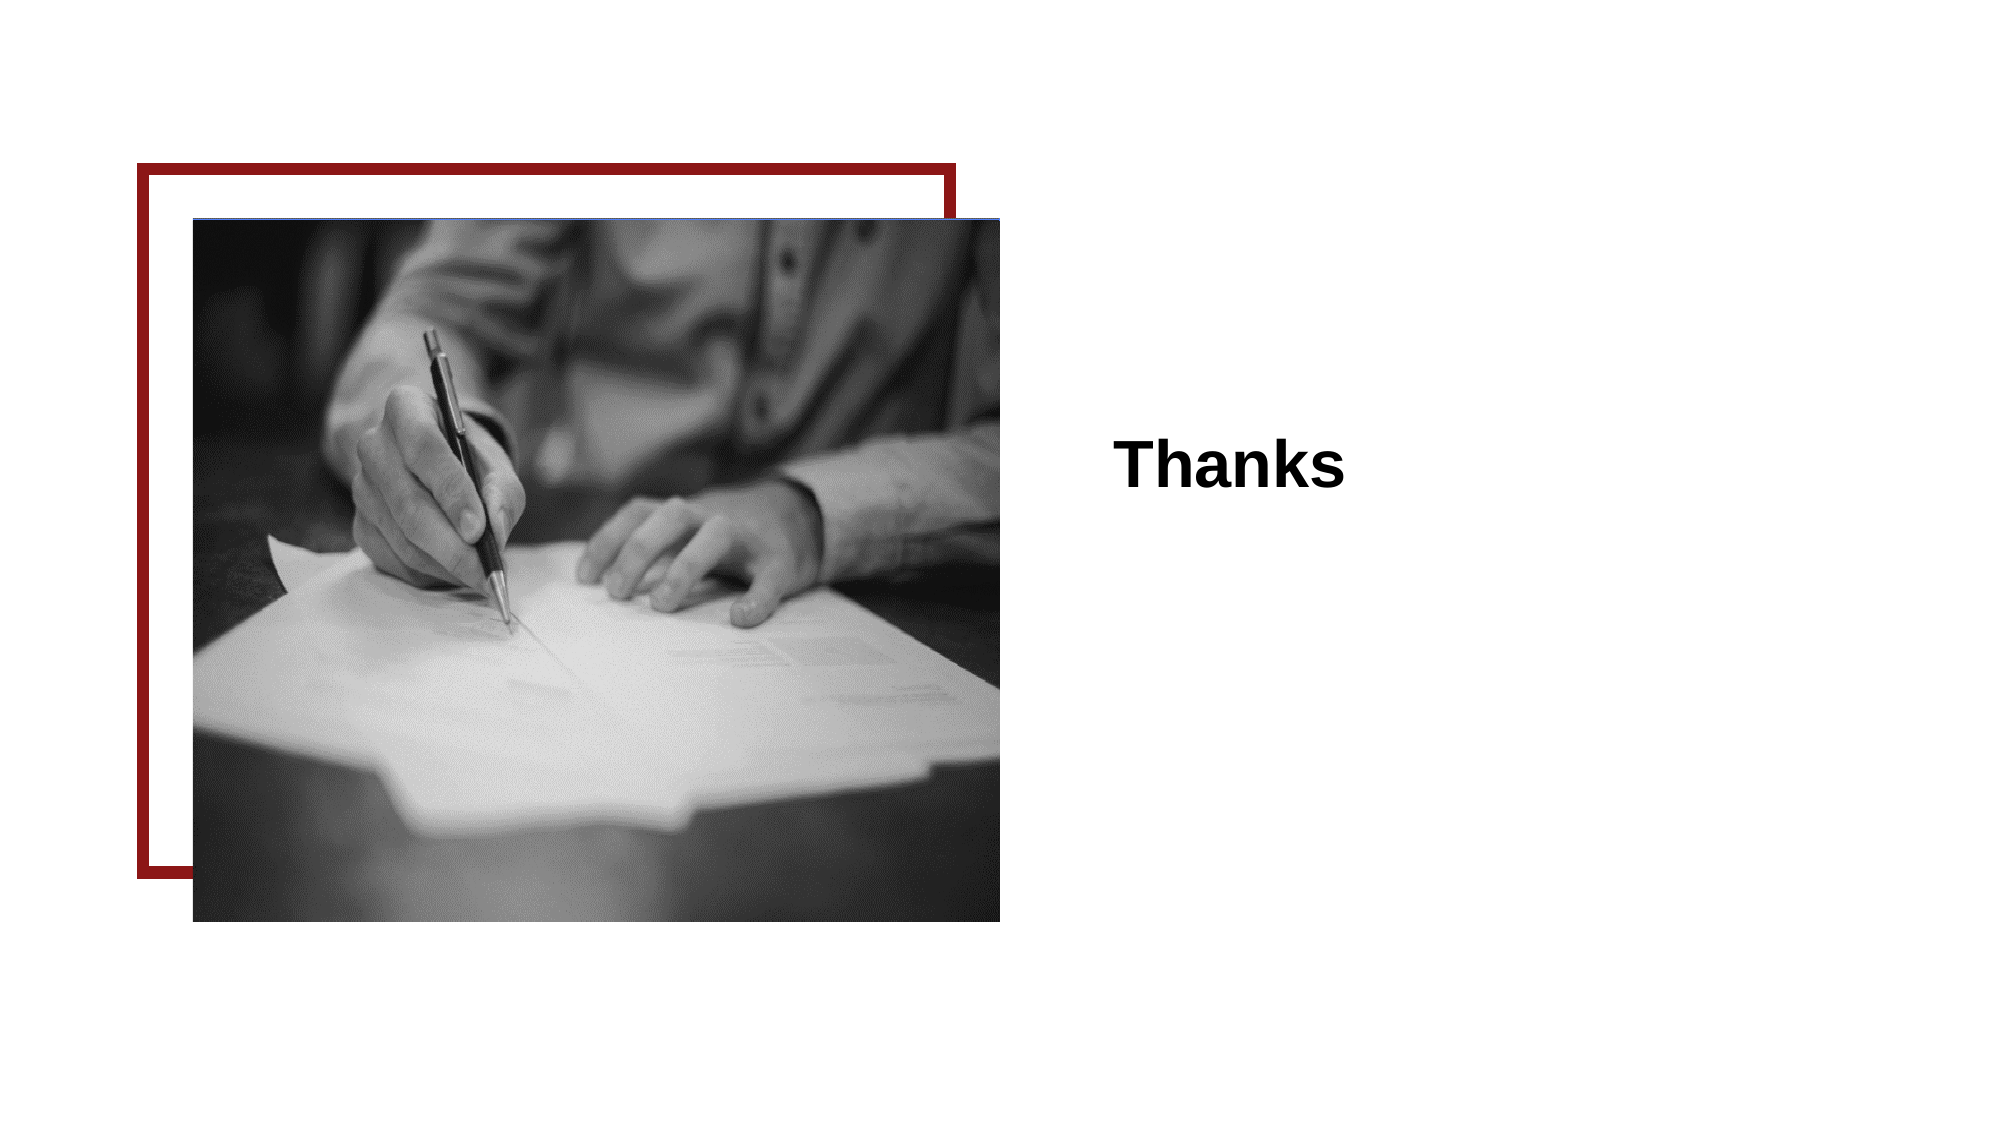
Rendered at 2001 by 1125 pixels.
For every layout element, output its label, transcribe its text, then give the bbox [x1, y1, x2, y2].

title Thanks [1098, 323, 1890, 590]
picture [192, 218, 1000, 922]
